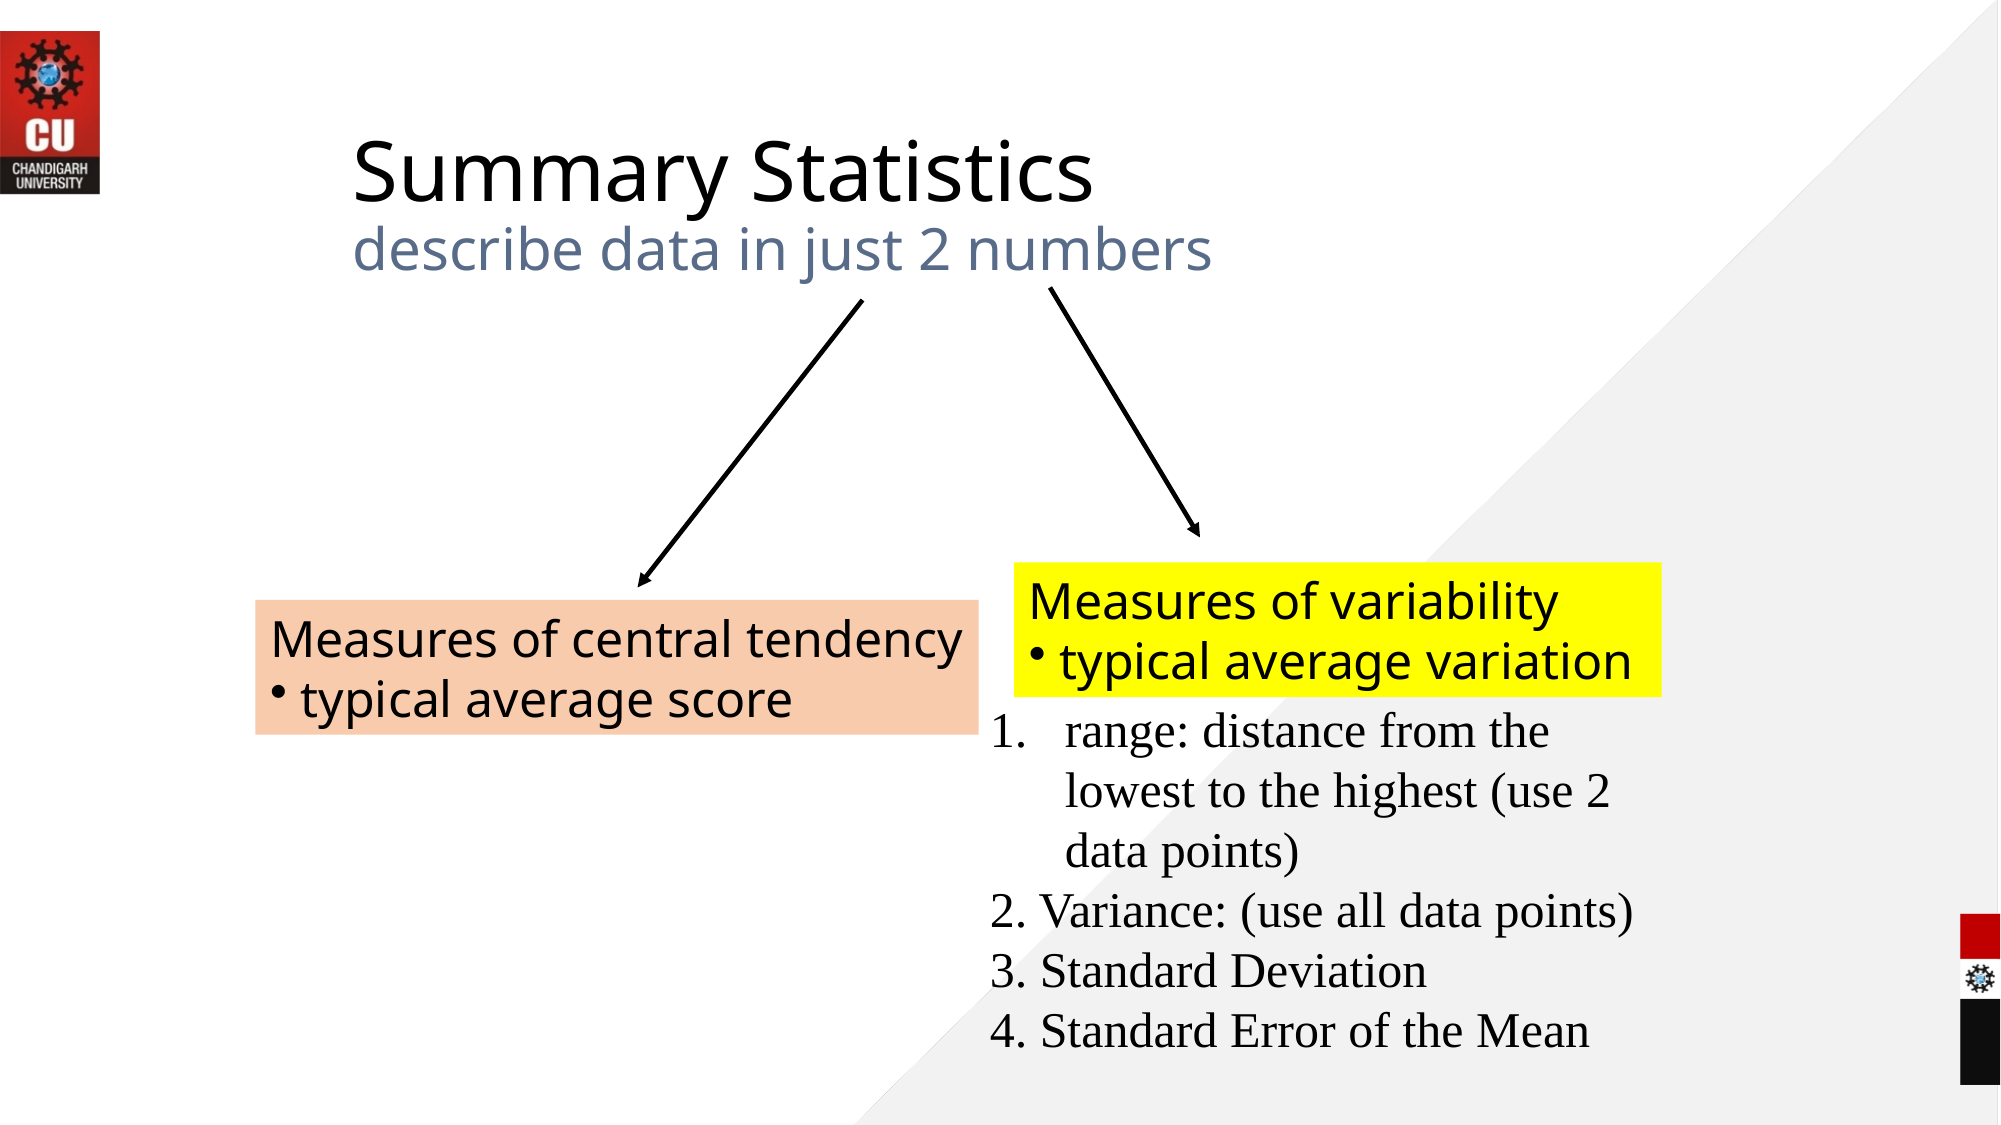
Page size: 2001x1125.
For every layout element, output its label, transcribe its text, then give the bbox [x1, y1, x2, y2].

text_box [1049, 287, 1201, 538]
text_box Measures of central tendency typical average score [255, 599, 979, 735]
text_box range: distance from the lowest to the highest (use 2 data points) 2. Variance: (use all data points) 3. Standard Deviation 4. Standard Error of the Mean [975, 690, 1700, 1066]
text_box [637, 299, 863, 588]
picture [0, 0, 2001, 1125]
title Summary Statistics describe data in just 2 numbers [337, 112, 1613, 300]
text_box Measures of variability typical average variation [1014, 562, 1662, 690]
